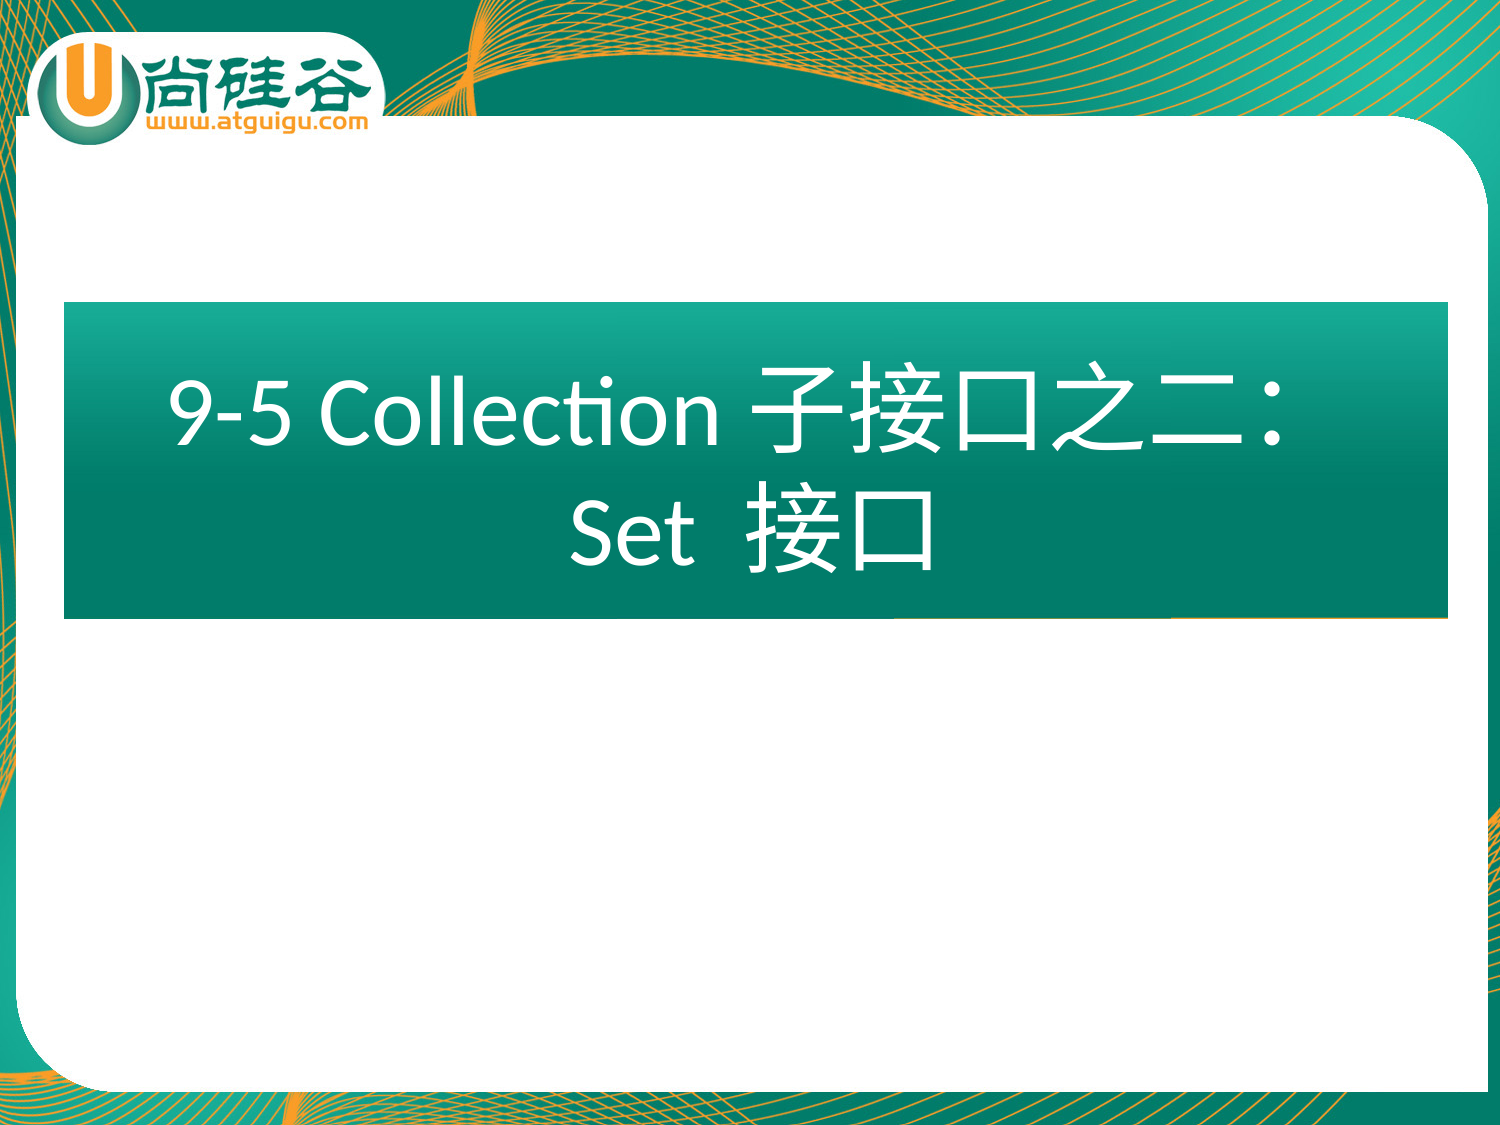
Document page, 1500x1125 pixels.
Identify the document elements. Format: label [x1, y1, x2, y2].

picture [0, 0, 1500, 1125]
list [64, 302, 1448, 620]
